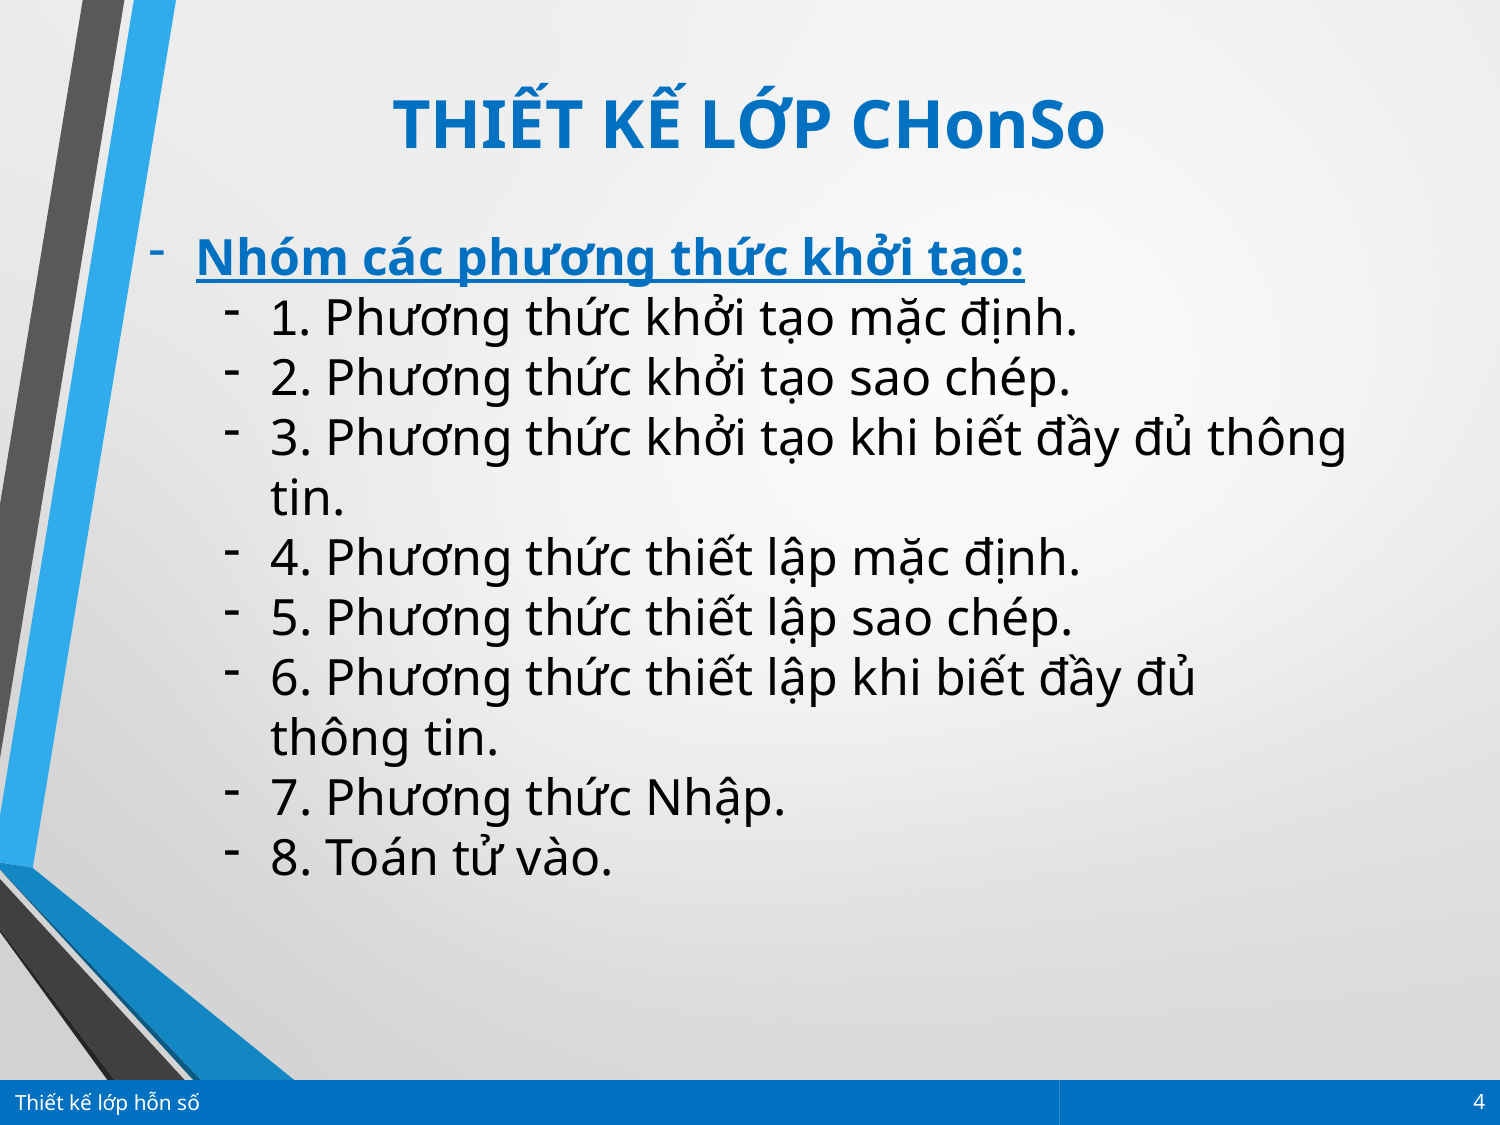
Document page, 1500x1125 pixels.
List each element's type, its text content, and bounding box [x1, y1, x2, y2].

text_box Nhóm các phương thức khởi tạo: 1. Phương thức khởi tạo mặc định. 2. Phương thức khởi tạo sao chép. 3. Phương thức khởi tạo khi biết đầy đủ thông tin. 4. Phương thức thiết lập mặc định. 5. Phương thức thiết lập sao chép. 6. Phương thức thiết lập khi biết đầy đủ thông tin. 7. Phương thức Nhập. 8. Toán tử vào. [133, 217, 1366, 1013]
text_box THIẾT KẾ LỚP CHonSo [374, 74, 1125, 170]
slide_number 4 [1059, 1080, 1500, 1125]
footer Thiết kế lớp hỗn số [0, 1080, 1059, 1125]
